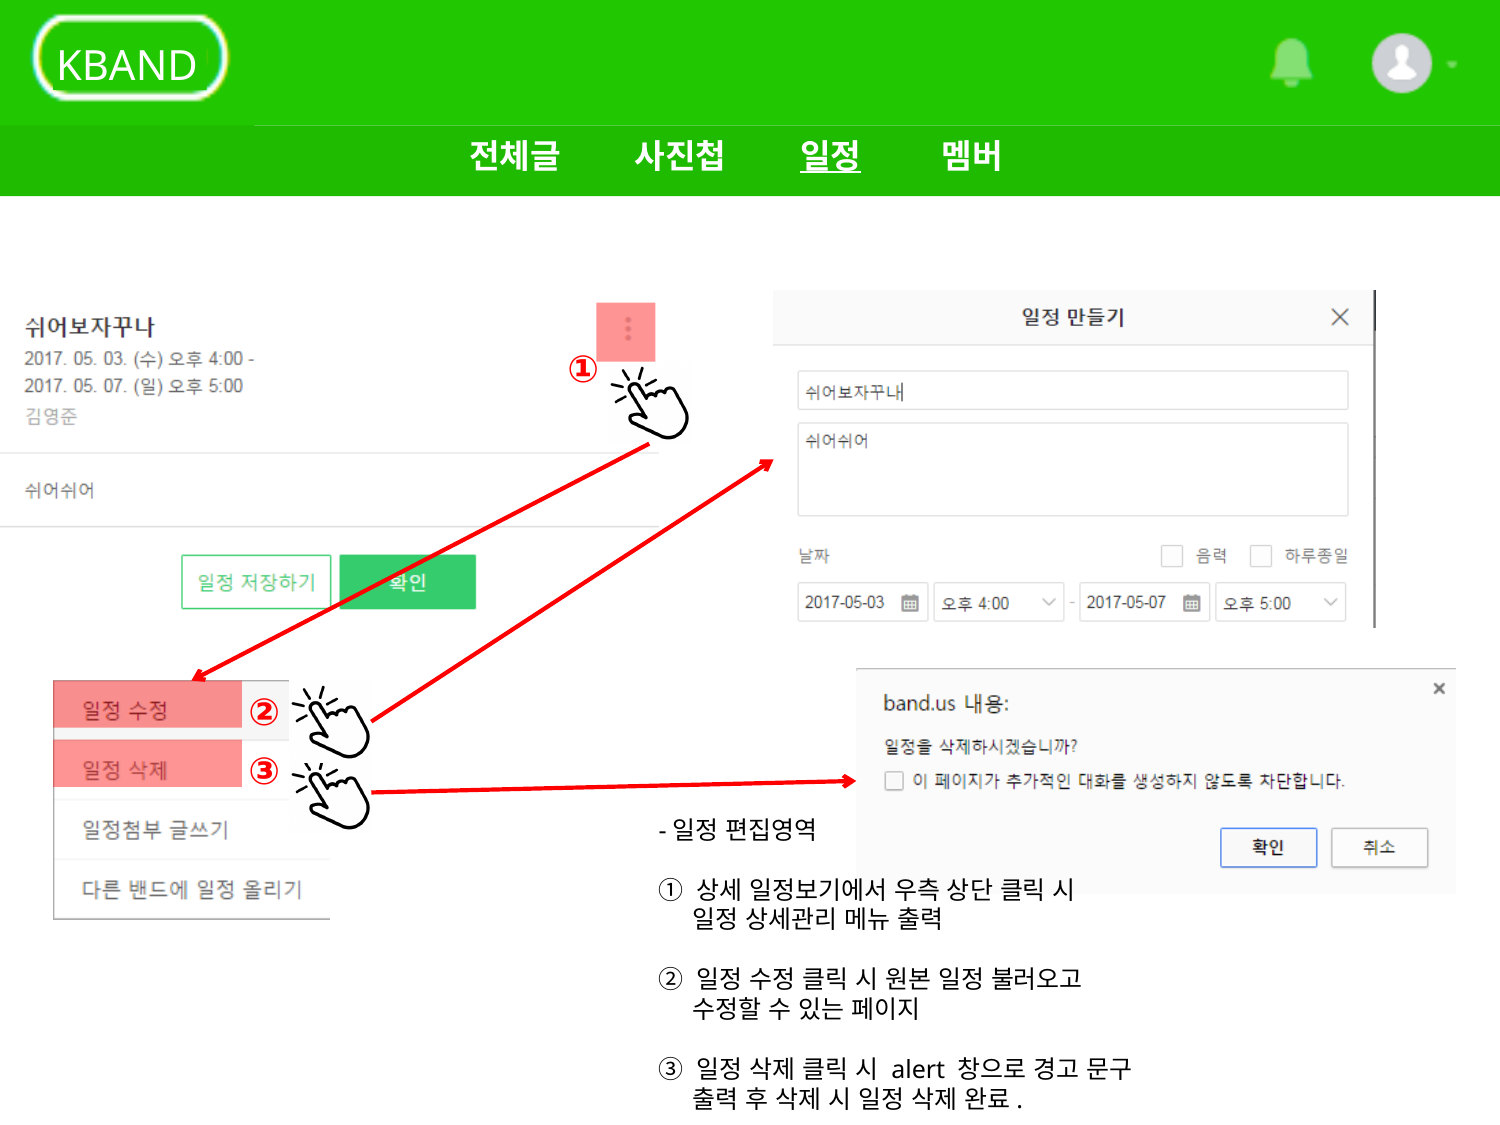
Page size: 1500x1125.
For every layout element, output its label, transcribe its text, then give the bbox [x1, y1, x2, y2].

picture [1356, 25, 1477, 110]
text_box 전체글 [454, 127, 609, 183]
picture [0, 0, 255, 126]
text_box [256, 0, 1500, 123]
text_box -일정 편집영역 ① 상세 일정보기에서 우측 상단 클릭 시 일정 상세관리 메뉴 출력 ② 일정 수정 클릭 시 원본 일정 불러오고 수정할 수 있는 페이지 ③ 일정 삭제 클릭 시 alert 창으로 경고 문구 출력 후 삭제 시 일정 삭제 완료. [643, 806, 1306, 1121]
picture [0, 290, 691, 634]
picture [855, 668, 1456, 894]
picture [52, 680, 372, 920]
text_box 멤버 [927, 127, 1069, 183]
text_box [371, 459, 774, 722]
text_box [191, 443, 650, 681]
text_box [0, 123, 1500, 198]
text_box 사진첩 [620, 127, 762, 223]
picture [1243, 16, 1339, 119]
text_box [371, 780, 857, 793]
picture [773, 290, 1377, 629]
text_box 일정 [785, 127, 927, 183]
